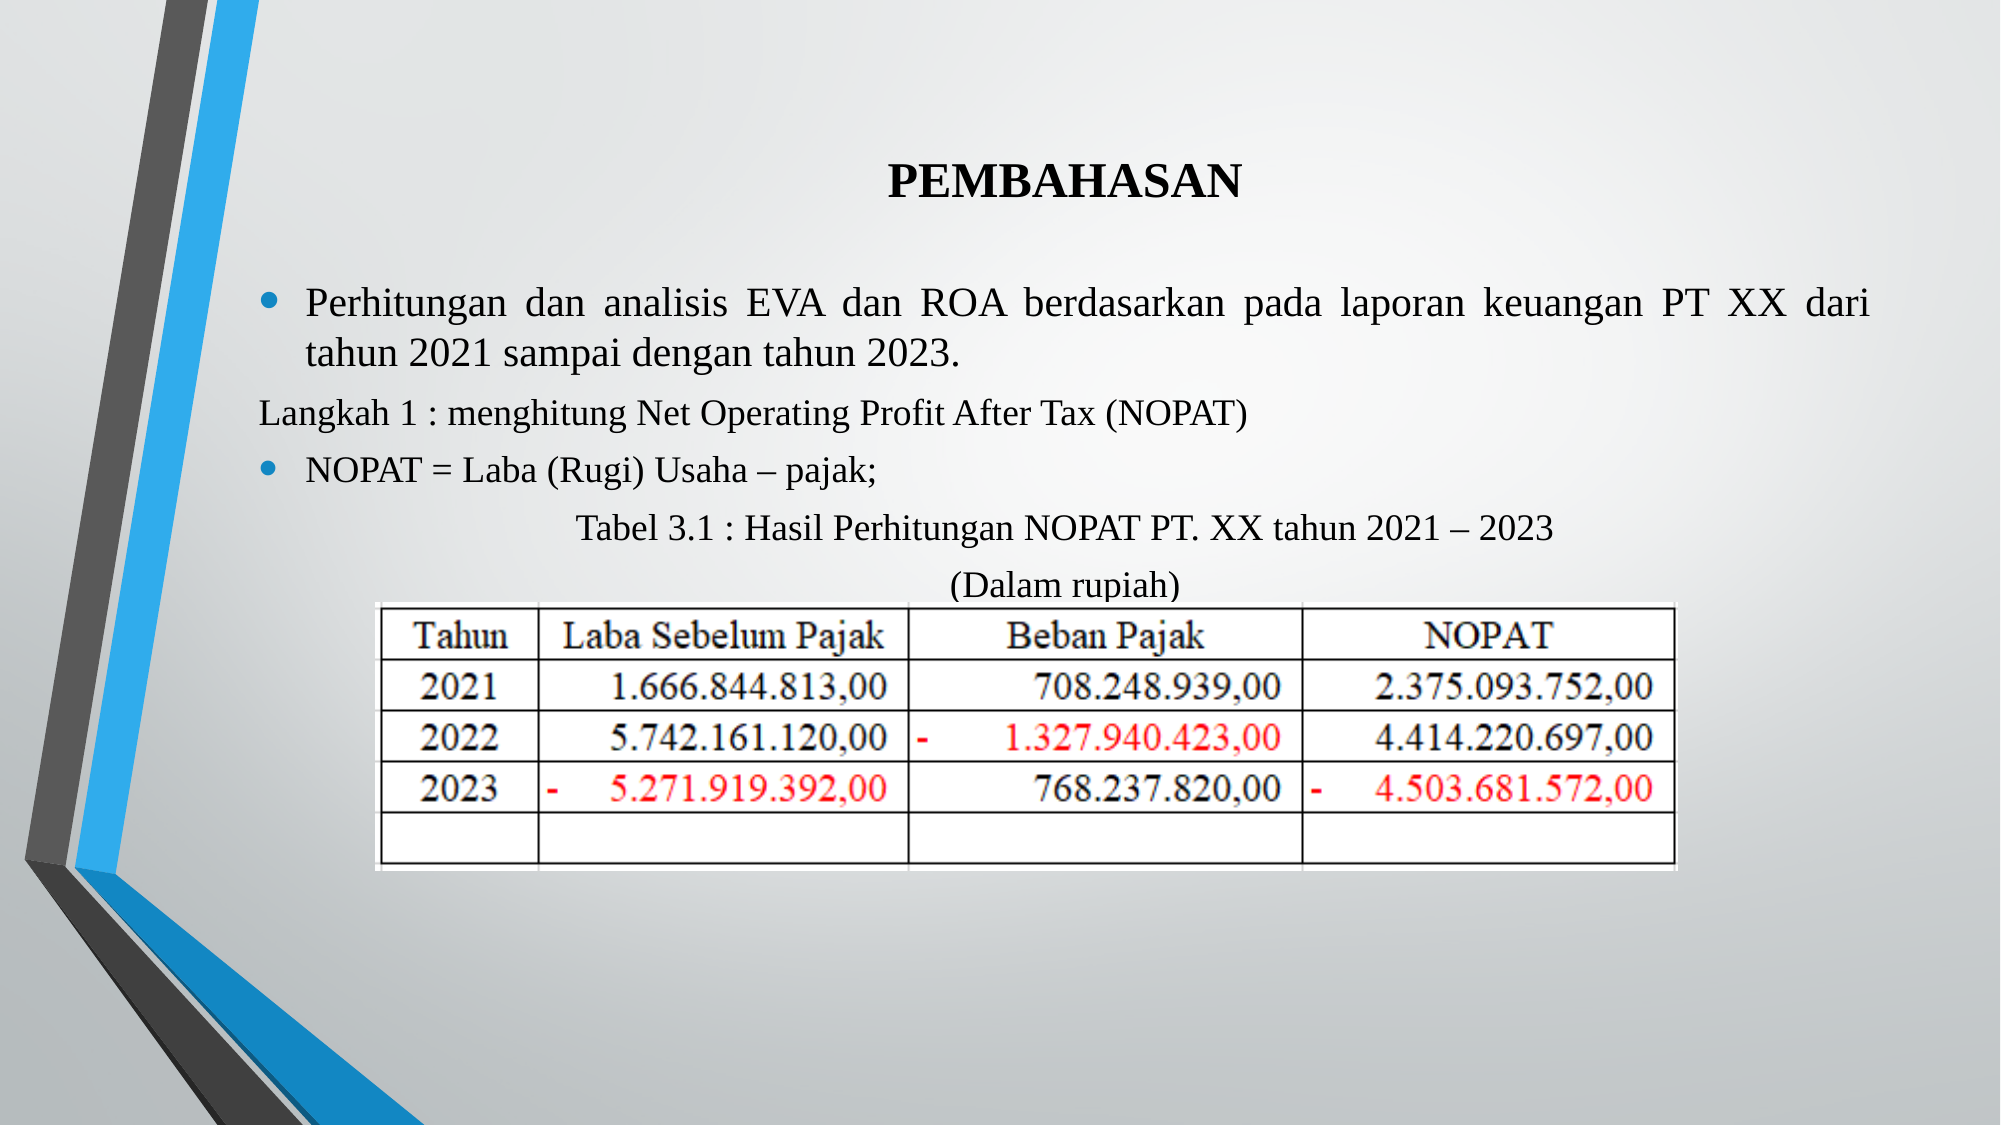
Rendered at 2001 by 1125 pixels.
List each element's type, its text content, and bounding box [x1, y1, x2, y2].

title PEMBAHASAN [243, 112, 1887, 242]
list Perhitungan dan analisis EVA dan ROA berdasarkan pada laporan keuangan PT XX dari tahun 2021 sampai dengan tahun 2023. Langkah 1 : menghitung Net Operating Profit After Tax (NOPAT) NOPAT = Laba (Rugi) Usaha – pajak; Tabel 3.1 : Hasil Perhitungan NOPAT PT. XX tahun 2021 – 2023 (Dalam rupiah) [243, 242, 1887, 1055]
picture [375, 601, 1678, 871]
